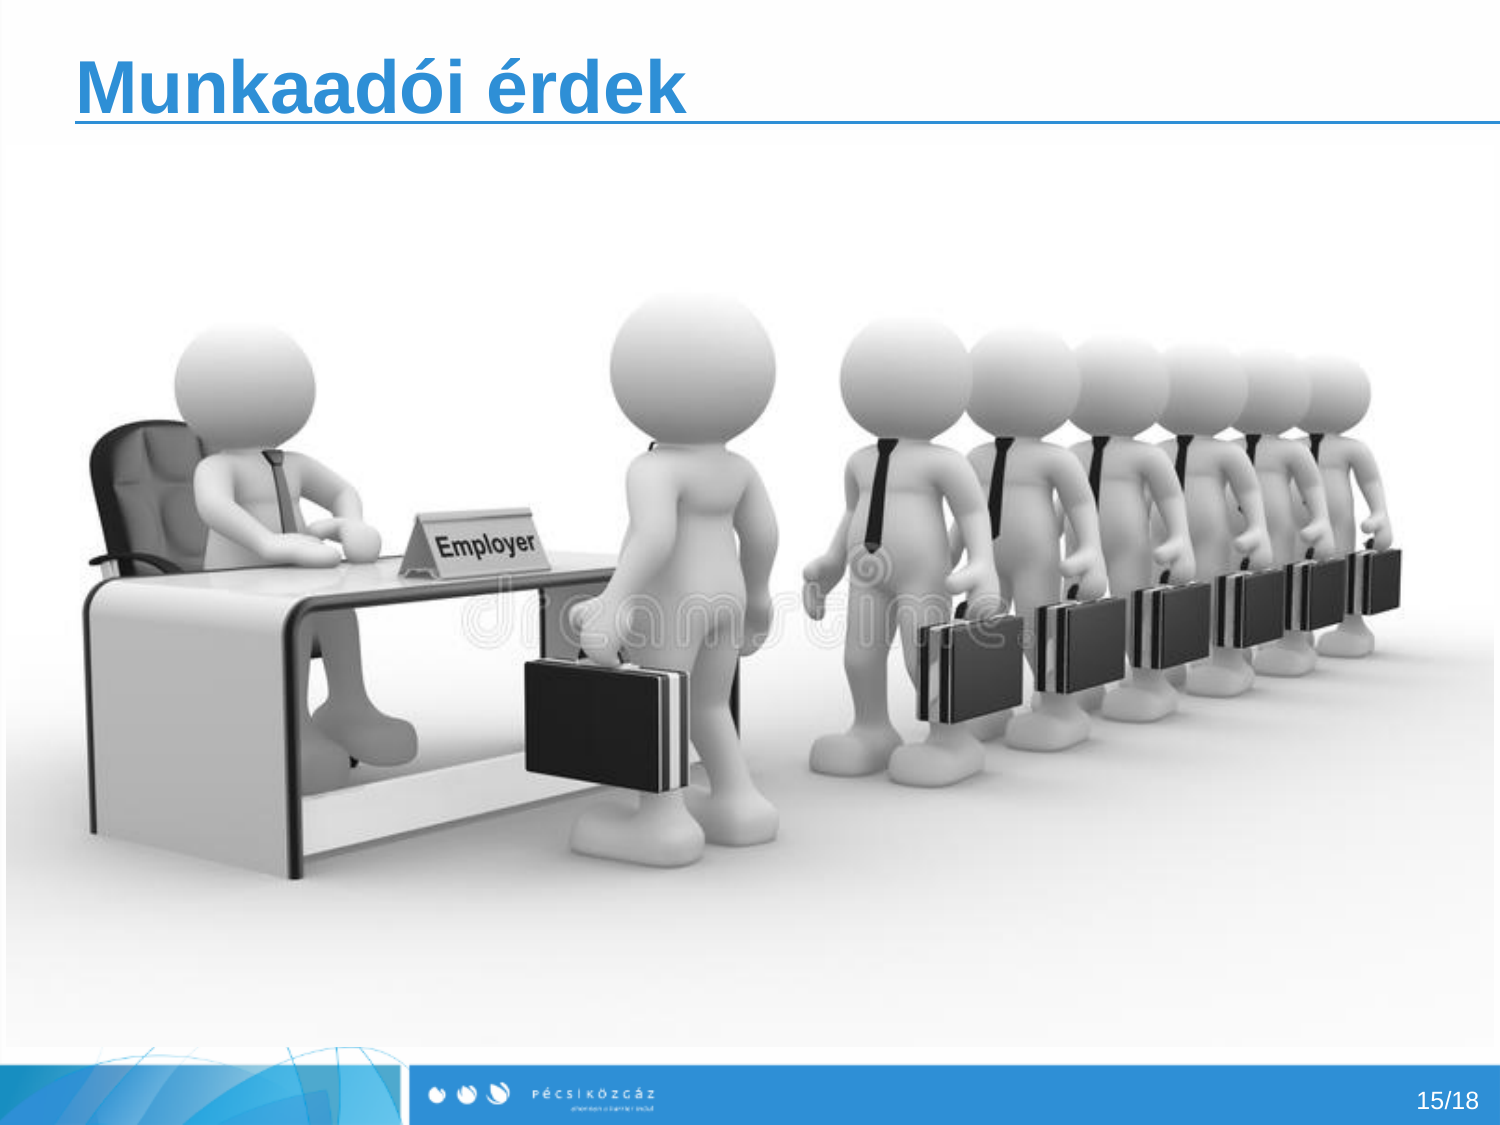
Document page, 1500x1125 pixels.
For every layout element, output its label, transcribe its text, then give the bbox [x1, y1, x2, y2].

slide_number 15/18 [1157, 1069, 1495, 1125]
picture [0, 0, 1500, 1125]
title Munkaadói érdek [75, 59, 1425, 107]
